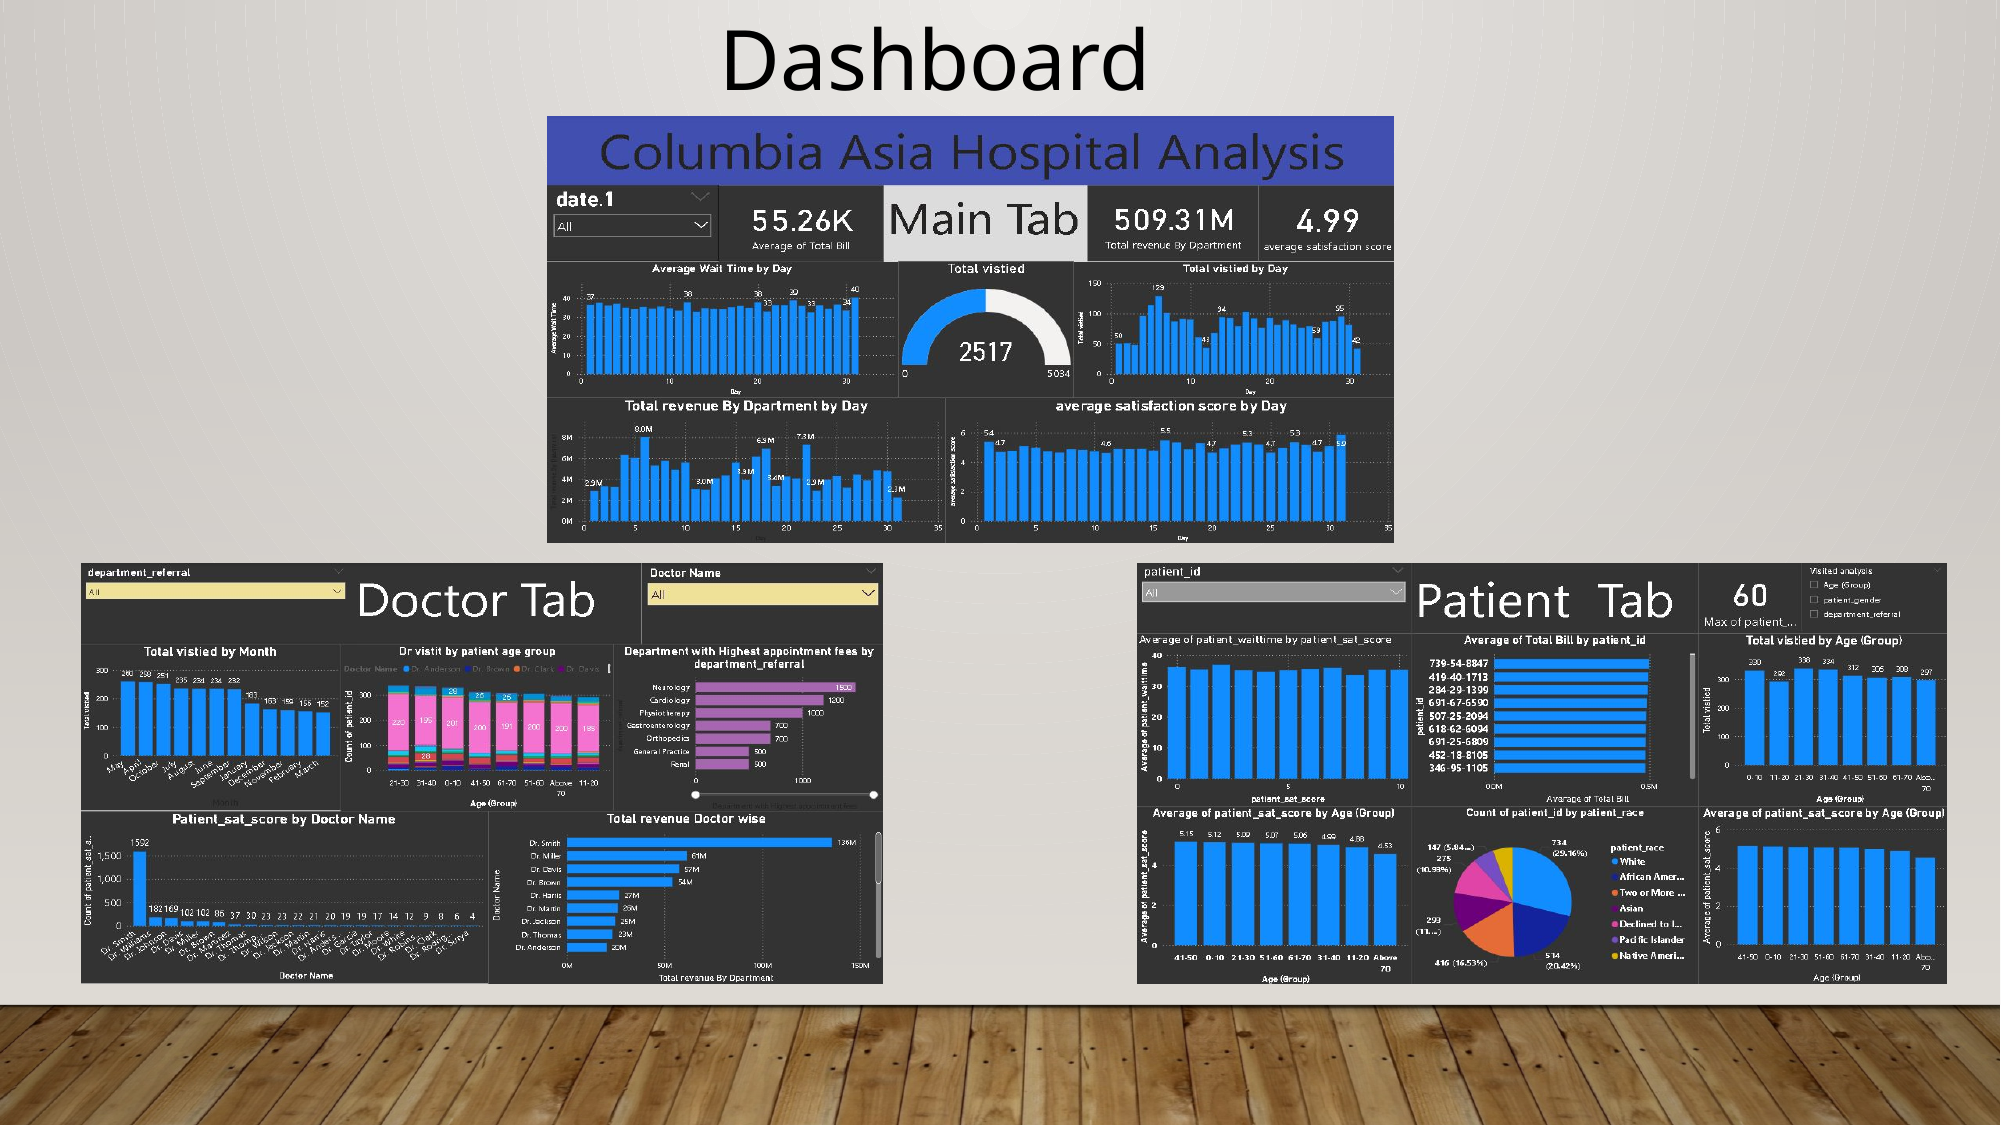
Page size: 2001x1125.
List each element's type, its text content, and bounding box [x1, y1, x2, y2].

picture [0, 1005, 2000, 1125]
picture [81, 562, 884, 984]
picture [1136, 562, 1947, 984]
text_box Dashboard [705, 0, 1166, 115]
picture [547, 115, 1394, 543]
